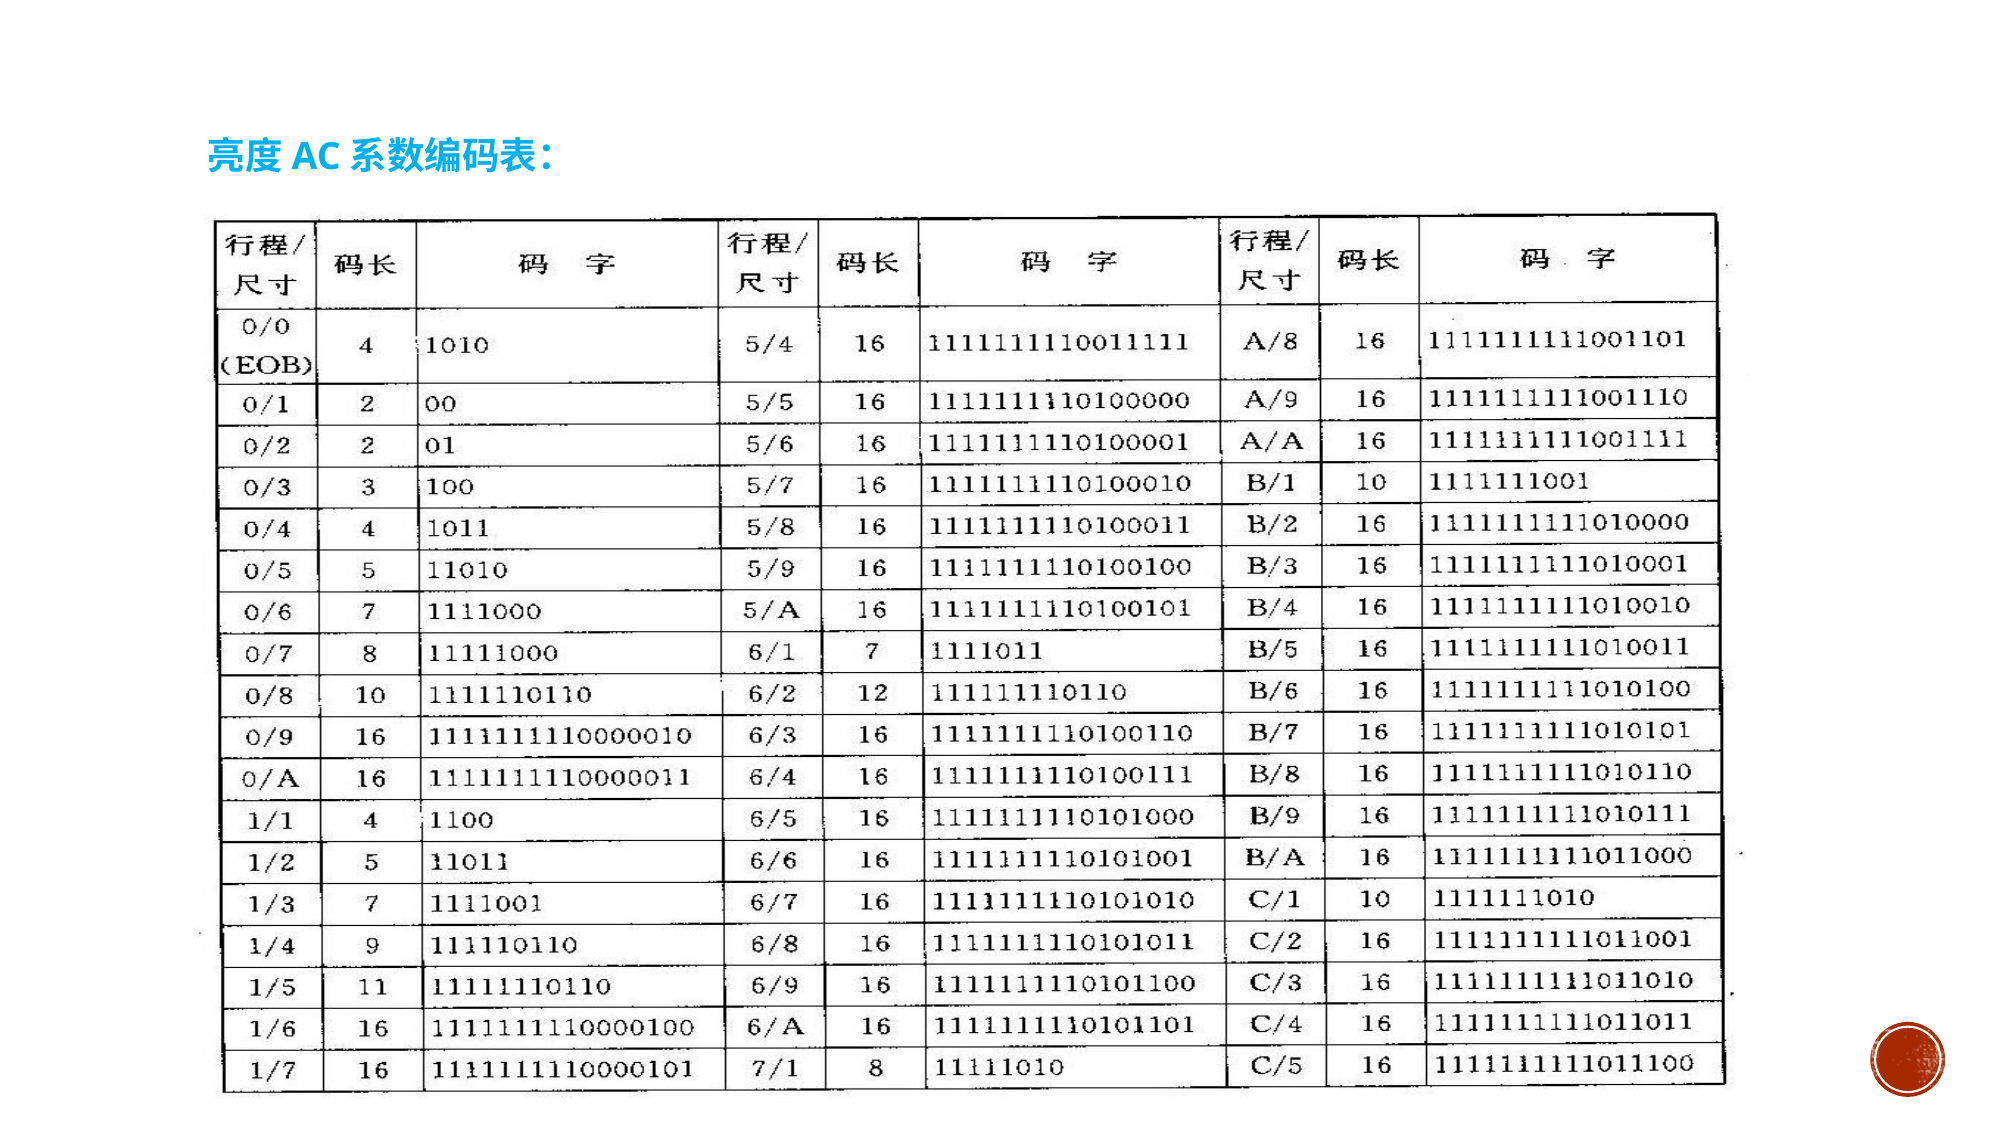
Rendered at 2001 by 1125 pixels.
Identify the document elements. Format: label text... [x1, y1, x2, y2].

text_box [192, 206, 1750, 1105]
text_box 亮度AC系数编码表： [192, 124, 574, 185]
